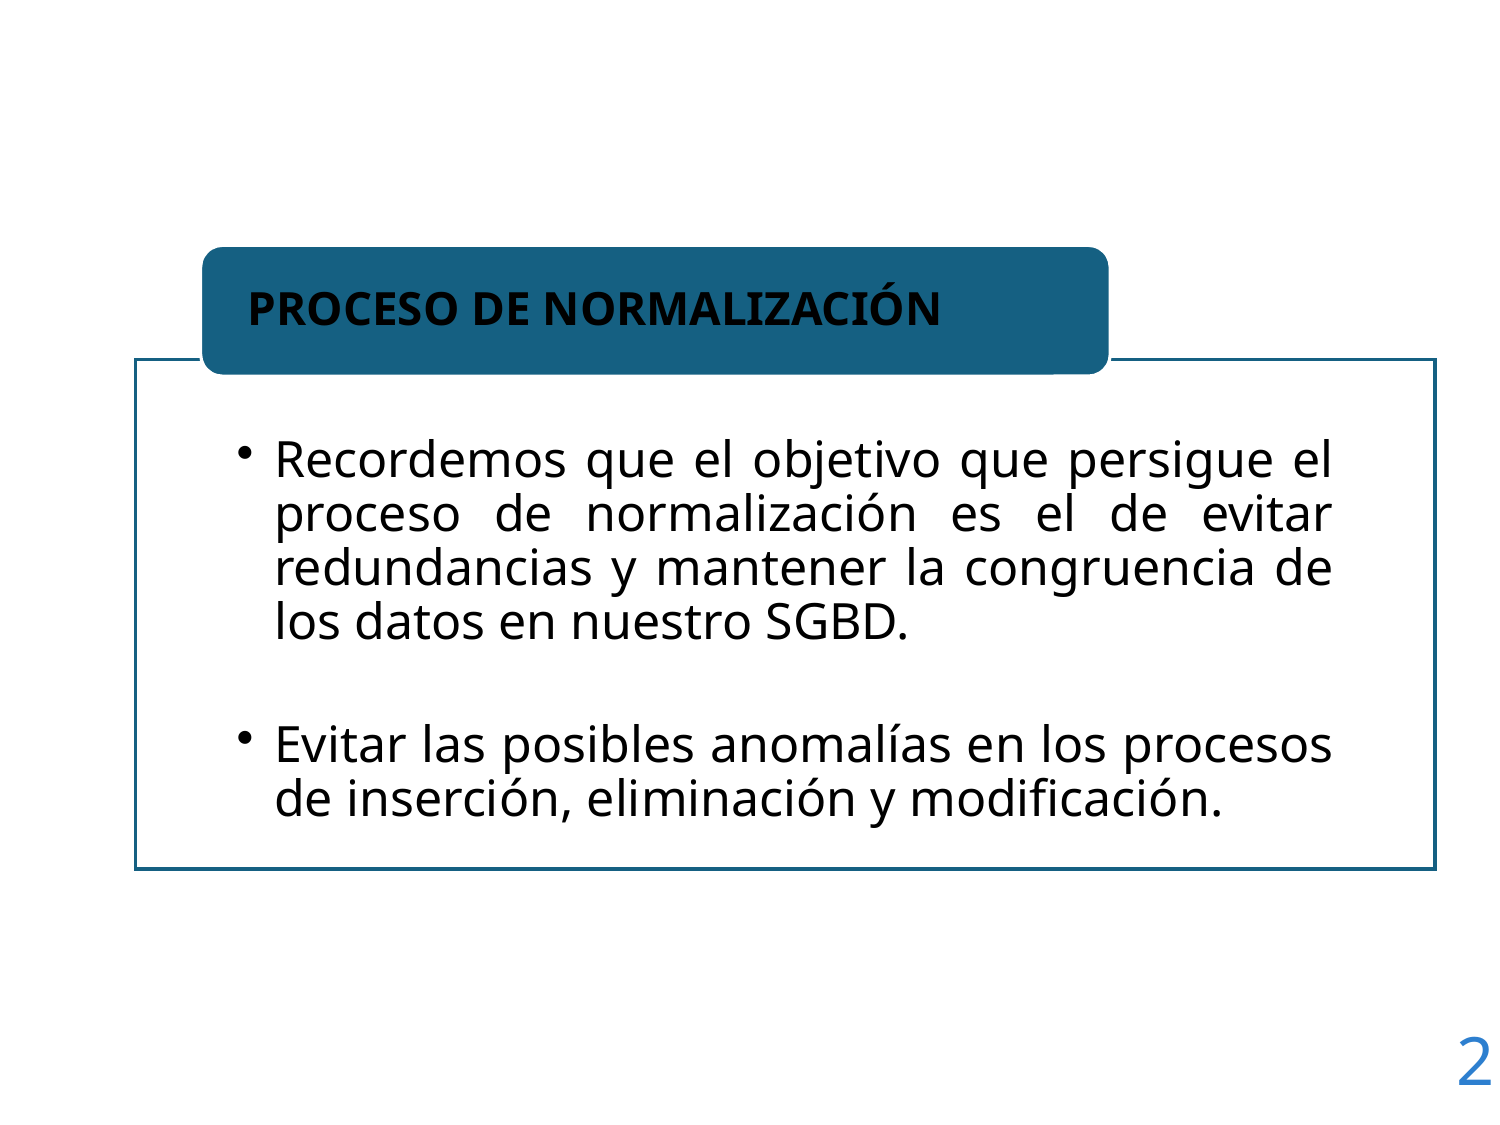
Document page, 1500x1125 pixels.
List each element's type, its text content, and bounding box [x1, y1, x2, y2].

slide_number 2 [1389, 1012, 1500, 1110]
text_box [135, 101, 1436, 965]
